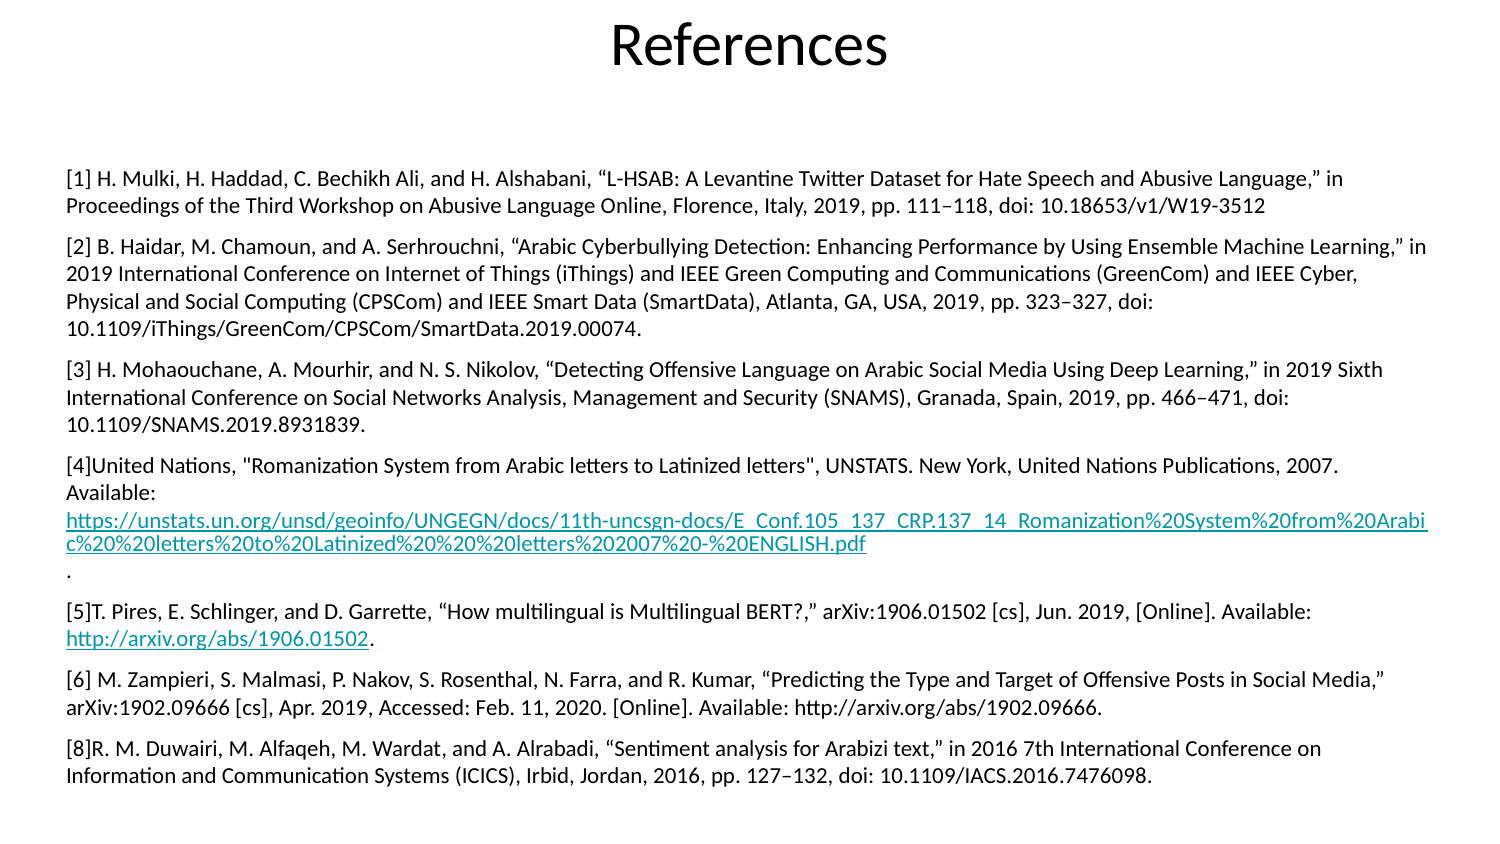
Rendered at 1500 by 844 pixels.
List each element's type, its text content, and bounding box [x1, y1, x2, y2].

subtitle [1] H. Mulki, H. Haddad, C. Bechikh Ali, and H. Alshabani, “L-HSAB: A Levantine Twitter Dataset for Hate Speech and Abusive Language,” in Proceedings of the Third Workshop on Abusive Language Online, Florence, Italy, 2019, pp. 111–118, doi: 10.18653/v1/W19-3512 [2] B. Haidar, M. Chamoun, and A. Serhrouchni, “Arabic Cyberbullying Detection: Enhancing Performance by Using Ensemble Machine Learning,” in 2019 International Conference on Internet of Things (iThings) and IEEE Green Computing and Communications (GreenCom) and IEEE Cyber, Physical and Social Computing (CPSCom) and IEEE Smart Data (SmartData), Atlanta, GA, USA, 2019, pp. 323–327, doi: 10.1109/iThings/GreenCom/CPSCom/SmartData.2019.00074. [3] H. Mohaouchane, A. Mourhir, and N. S. Nikolov, “Detecting Offensive Language on Arabic Social Media Using Deep Learning,” in 2019 Sixth International Conference on Social Networks Analysis, Management and Security (SNAMS), Granada, Spain, 2019, pp. 466–471, doi: 10.1109/SNAMS.2019.8931839. [4]United Nations, "Romanization System from Arabic letters to Latinized letters", UNSTATS. New York, United Nations Publications, 2007. Available: https://unstats.un.org/unsd/geoinfo/UNGEGN/docs/11th-uncsgn-docs/E_Conf.105_137_CRP.137_14_Romanization%20System%20from%20Arabic%20%20letters%20to%20Latinized%20%20%20letters%202007%20-%20ENGLISH.pdf. [5]T. Pires, E. Schlinger, and D. Garrette, “How multilingual is Multilingual BERT?,” arXiv:1906.01502 [cs], Jun. 2019, [Online]. Available: http://arxiv.org/abs/1906.01502. [6] M. Zampieri, S. Malmasi, P. Nakov, S. Rosenthal, N. Farra, and R. Kumar, “Predicting the Type and Target of Offensive Posts in Social Media,” arXiv:1902.09666 [cs], Apr. 2019, Accessed: Feb. 11, 2020. [Online]. Available: http://arxiv.org/abs/1902.09666. [8]R. M. Duwairi, M. Alfaqeh, M. Wardat, and A. Alrabadi, “Sentiment analysis for Arabizi text,” in 2016 7th International Conference on Information and Communication Systems (ICICS), Irbid, Jordan, 2016, pp. 127–132, doi: 10.1109/IACS.2016.7476098. [51, 148, 1449, 793]
title References [0, 0, 1500, 81]
